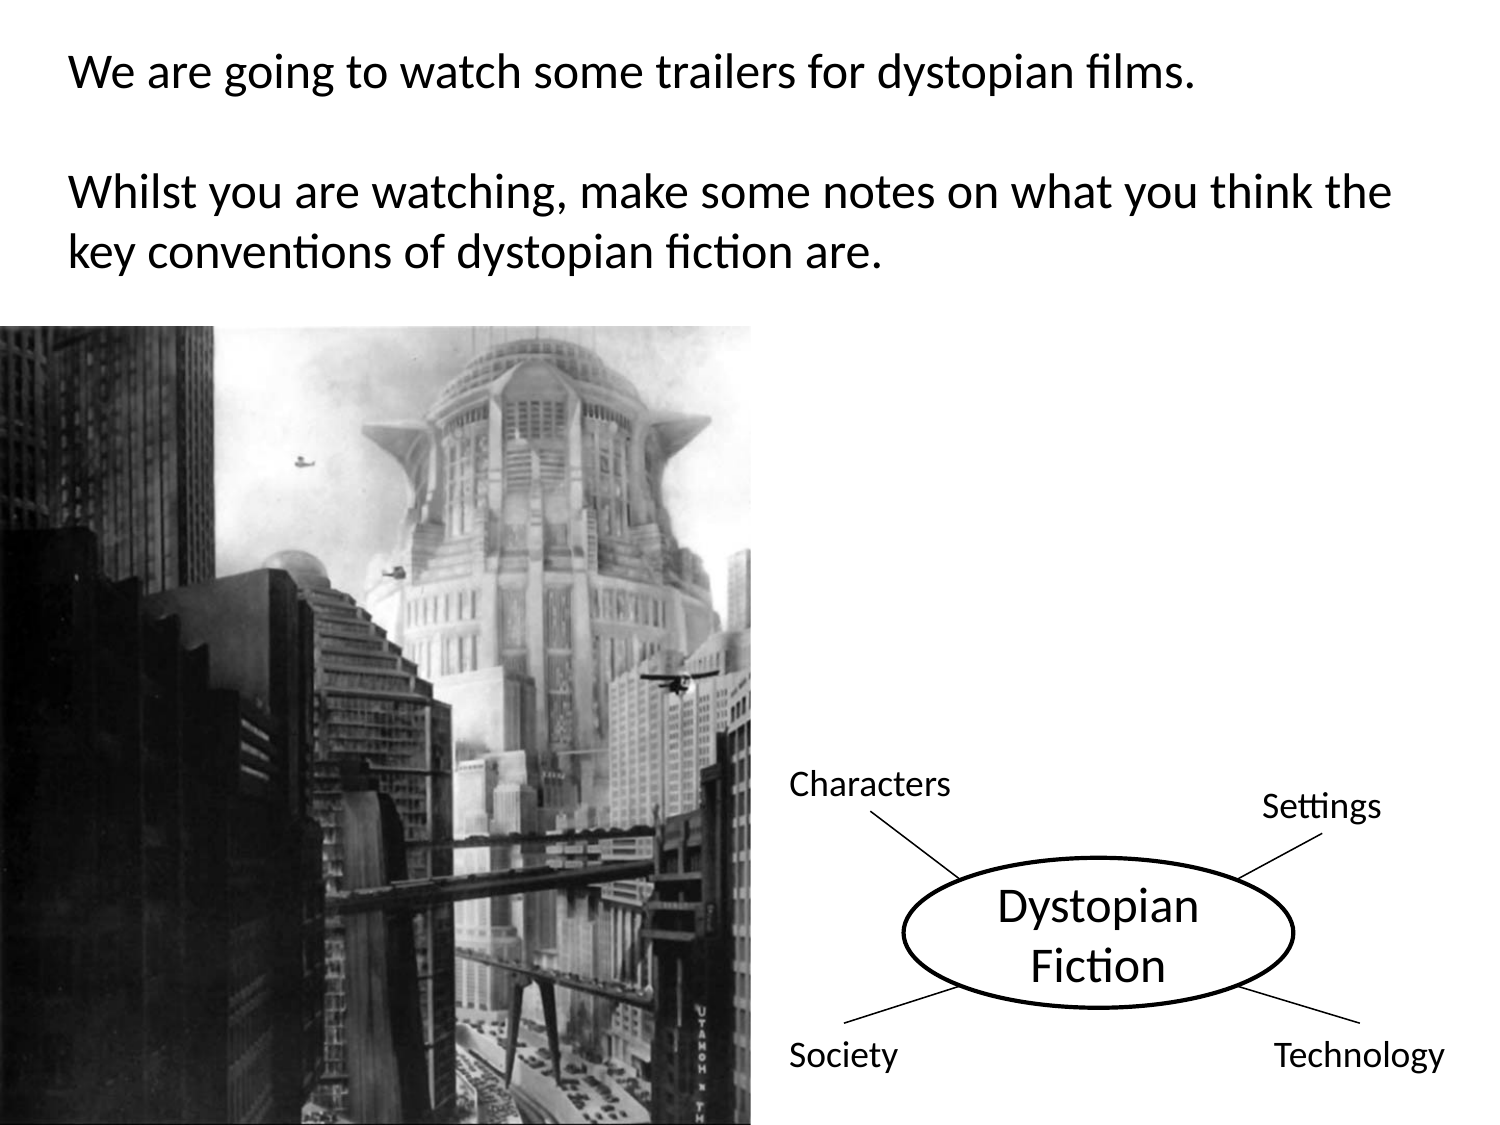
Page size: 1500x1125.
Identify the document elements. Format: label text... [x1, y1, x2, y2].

picture [0, 326, 751, 1125]
text_box Society [774, 1023, 914, 1083]
text_box Technology [1259, 1023, 1461, 1083]
text_box Settings [1247, 773, 1398, 834]
text_box Characters [774, 751, 967, 812]
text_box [1279, 942, 1317, 1067]
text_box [1256, 813, 1303, 901]
text_box Dystopian Fiction [901, 855, 1296, 1010]
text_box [883, 945, 922, 1064]
text_box We are going to watch some trailers for dystopian films. Whilst you are watching, make some notes on what you think the key conventions of dystopian fiction are. [53, 30, 1447, 286]
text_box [881, 800, 950, 892]
